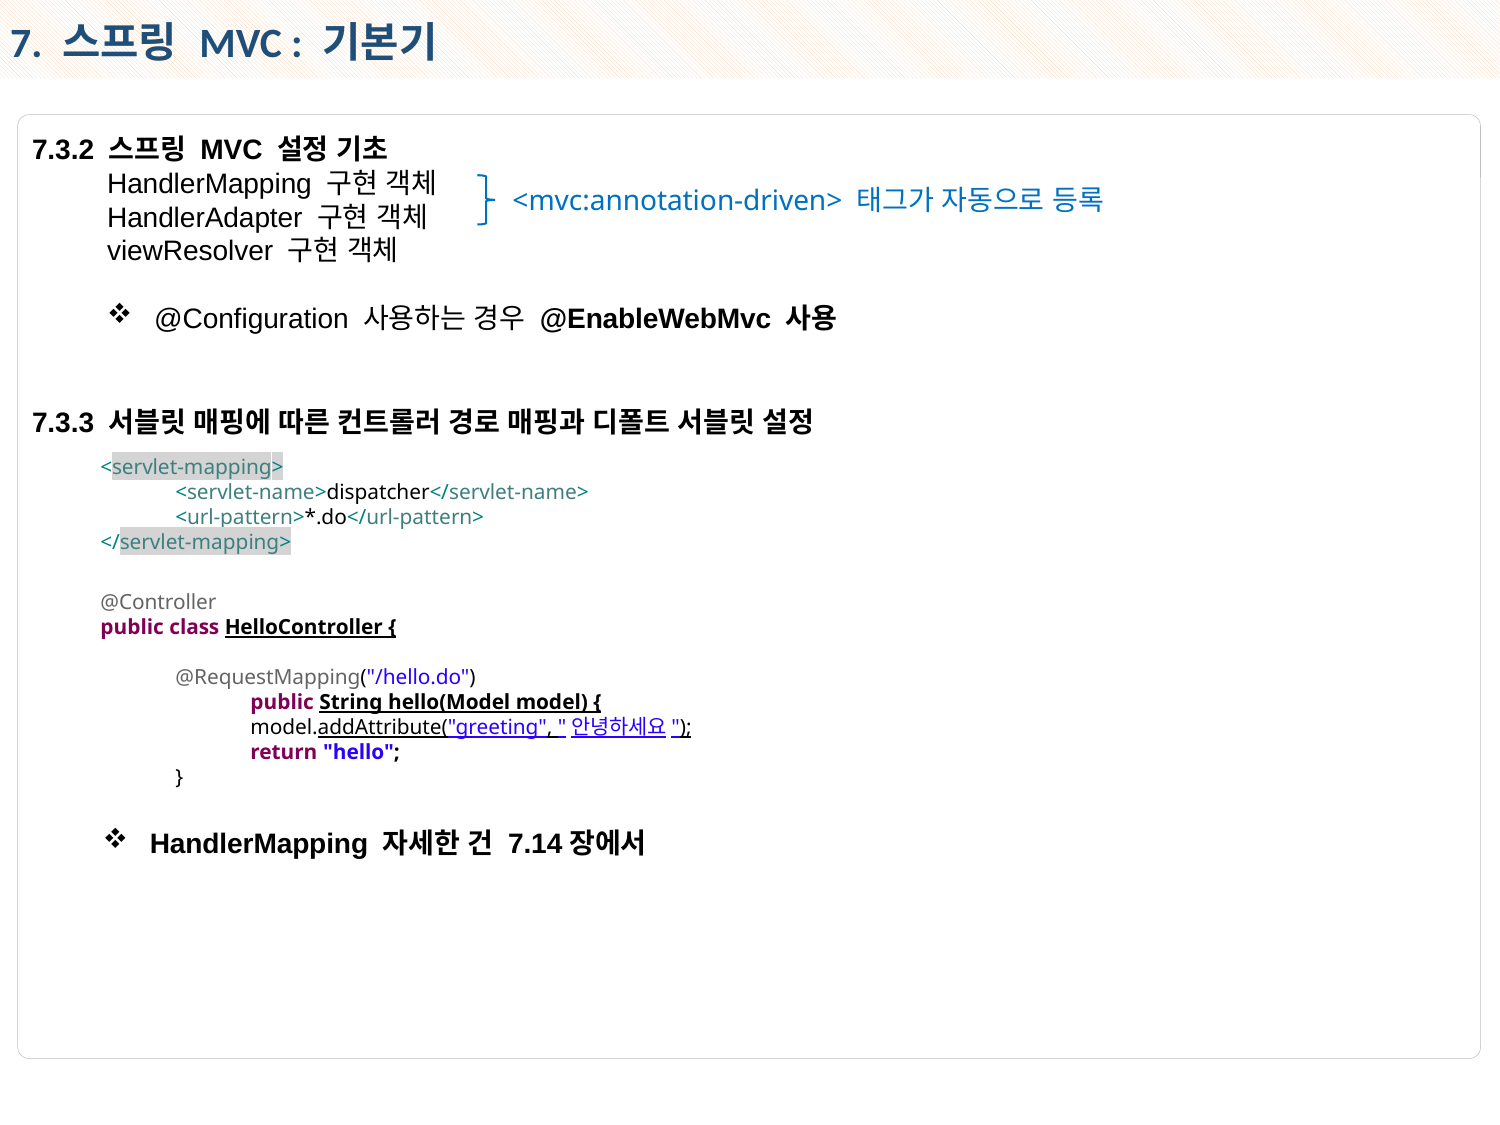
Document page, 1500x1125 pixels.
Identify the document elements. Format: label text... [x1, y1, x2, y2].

text_box @Controller public class HelloController { @RequestMapping("/hello.do") public String hello(Model model) { model.addAttribute("greeting", "안녕하세요"); return "hello"; } [85, 581, 836, 796]
text_box <mvc:annotation-driven> 태그가 자동으로 등록 [497, 175, 1119, 224]
text_box 7. 스프링 MVC : 기본기 [0, 8, 453, 74]
text_box [477, 174, 496, 225]
text_box HandlerMapping 자세한 건 7.14장에서 [13, 817, 1329, 867]
text_box <servlet-mapping> <servlet-name>dispatcher</servlet-name> <url-pattern>*.do</url-pattern> </servlet-mapping> [85, 445, 836, 561]
text_box 7.3.2 스프링 MVC 설정 기초 HandlerMapping 구현 객체 HandlerAdapter 구현 객체 viewResolver 구현 객체 @Configuration 사용하는 경우 @EnableWebMvc 사용 [17, 124, 1437, 342]
text_box 7.3.3 서블릿 매핑에 따른 컨트롤러 경로 매핑과 디폴트 서블릿 설정 [17, 396, 1437, 446]
